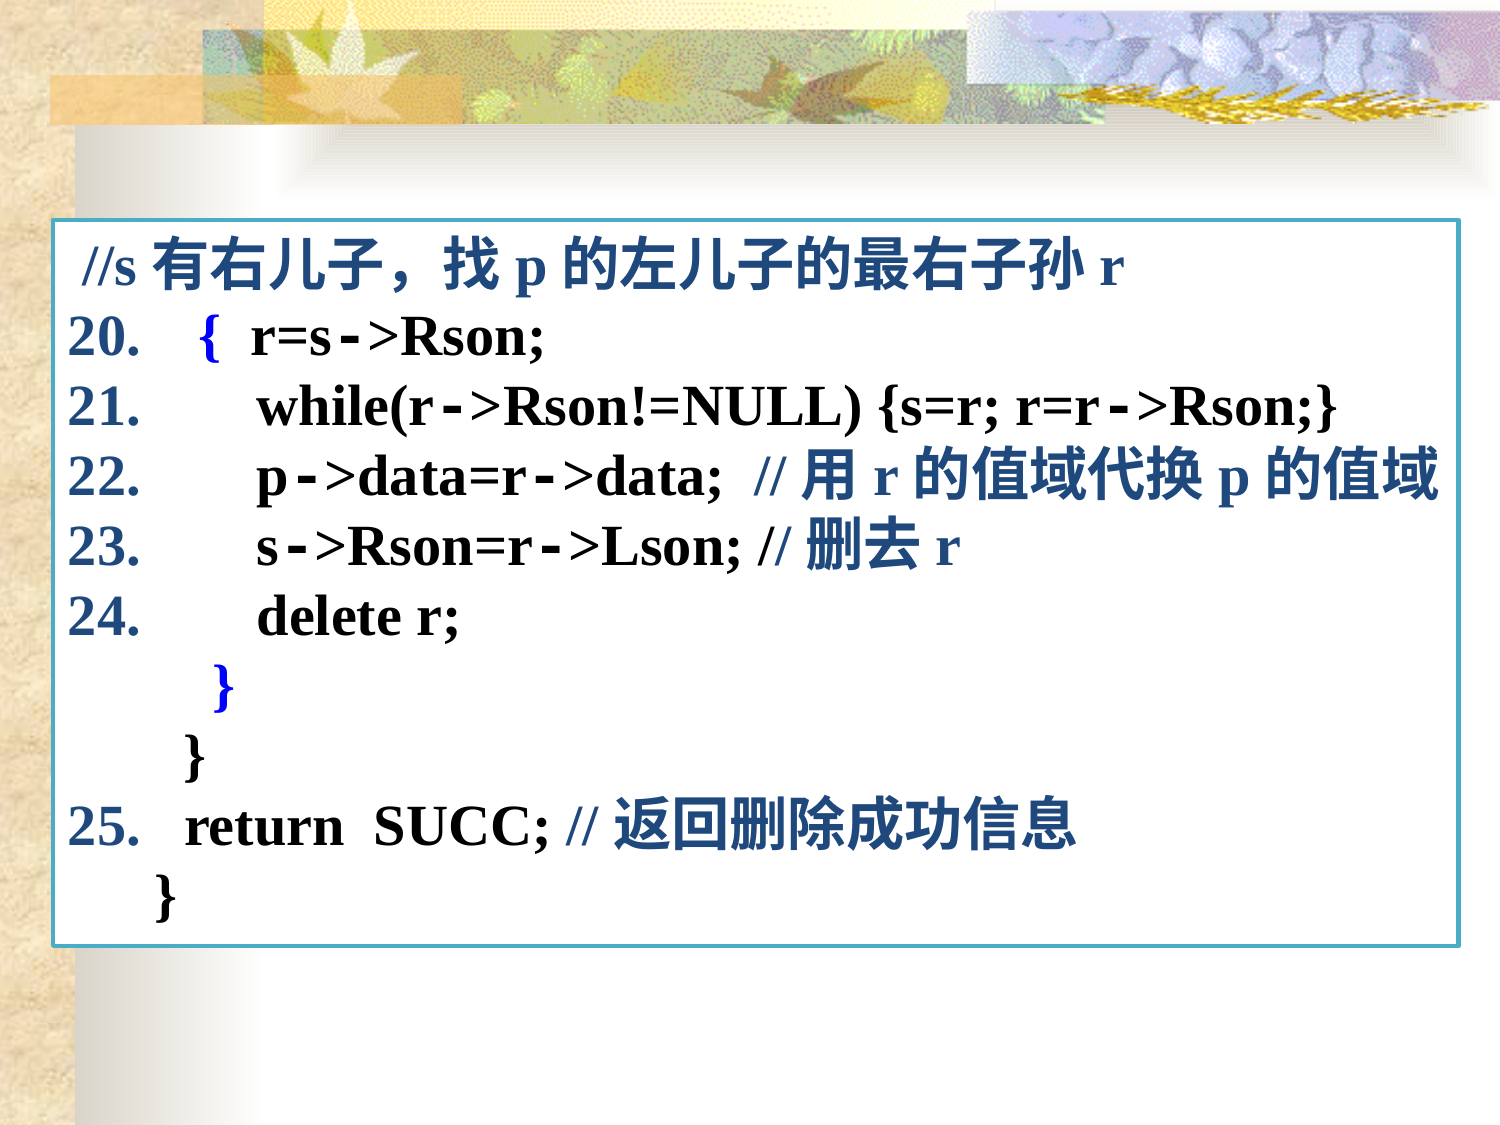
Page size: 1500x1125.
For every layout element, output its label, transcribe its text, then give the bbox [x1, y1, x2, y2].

text_box //s有右儿子，找p的左儿子的最右子孙r 20. { r=s->Rson; 21. while(r->Rson!=NULL) {s=r; r=r->Rson;} 22. p->data=r->data; //用r的值域代换p的值域 23. s->Rson=r->Lson; //删去r 24. delete r; } } 25. return SUCC; //返回删除成功信息 } [53, 219, 1459, 946]
picture [0, 0, 1500, 1125]
